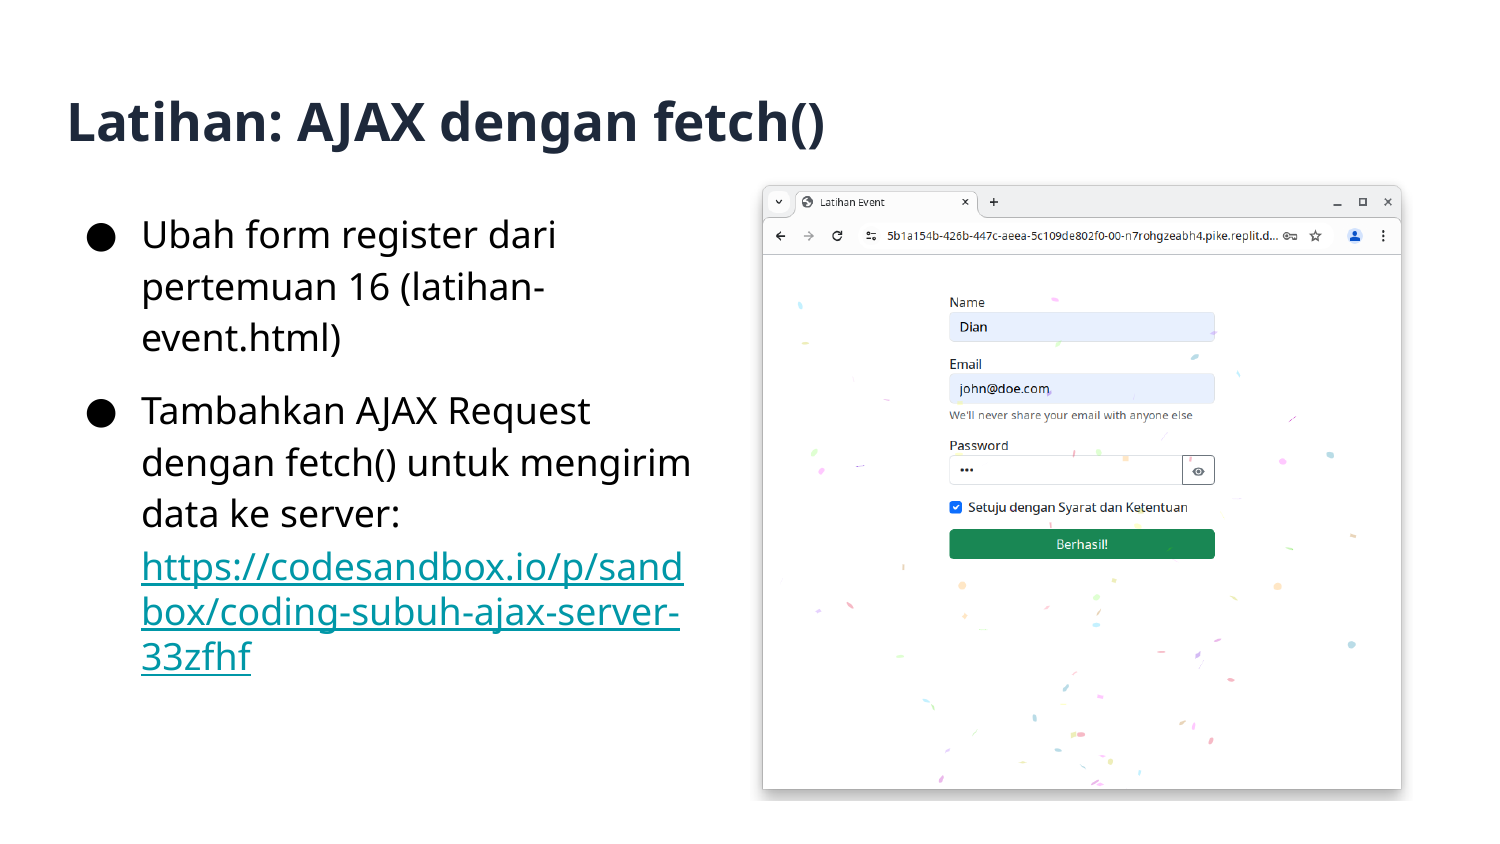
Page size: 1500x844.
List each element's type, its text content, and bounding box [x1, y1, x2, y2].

title Latihan: AJAX dengan fetch() [51, 72, 1449, 167]
picture [749, 173, 1413, 801]
list Ubah form register dari pertemuan 16 (latihan-event.html) Tambahkan AJAX Request dengan fetch() untuk mengirim data ke server: https://codesandbox.io/p/sandbox/coding-subuh-ajax-server-33zfhf [51, 189, 712, 785]
